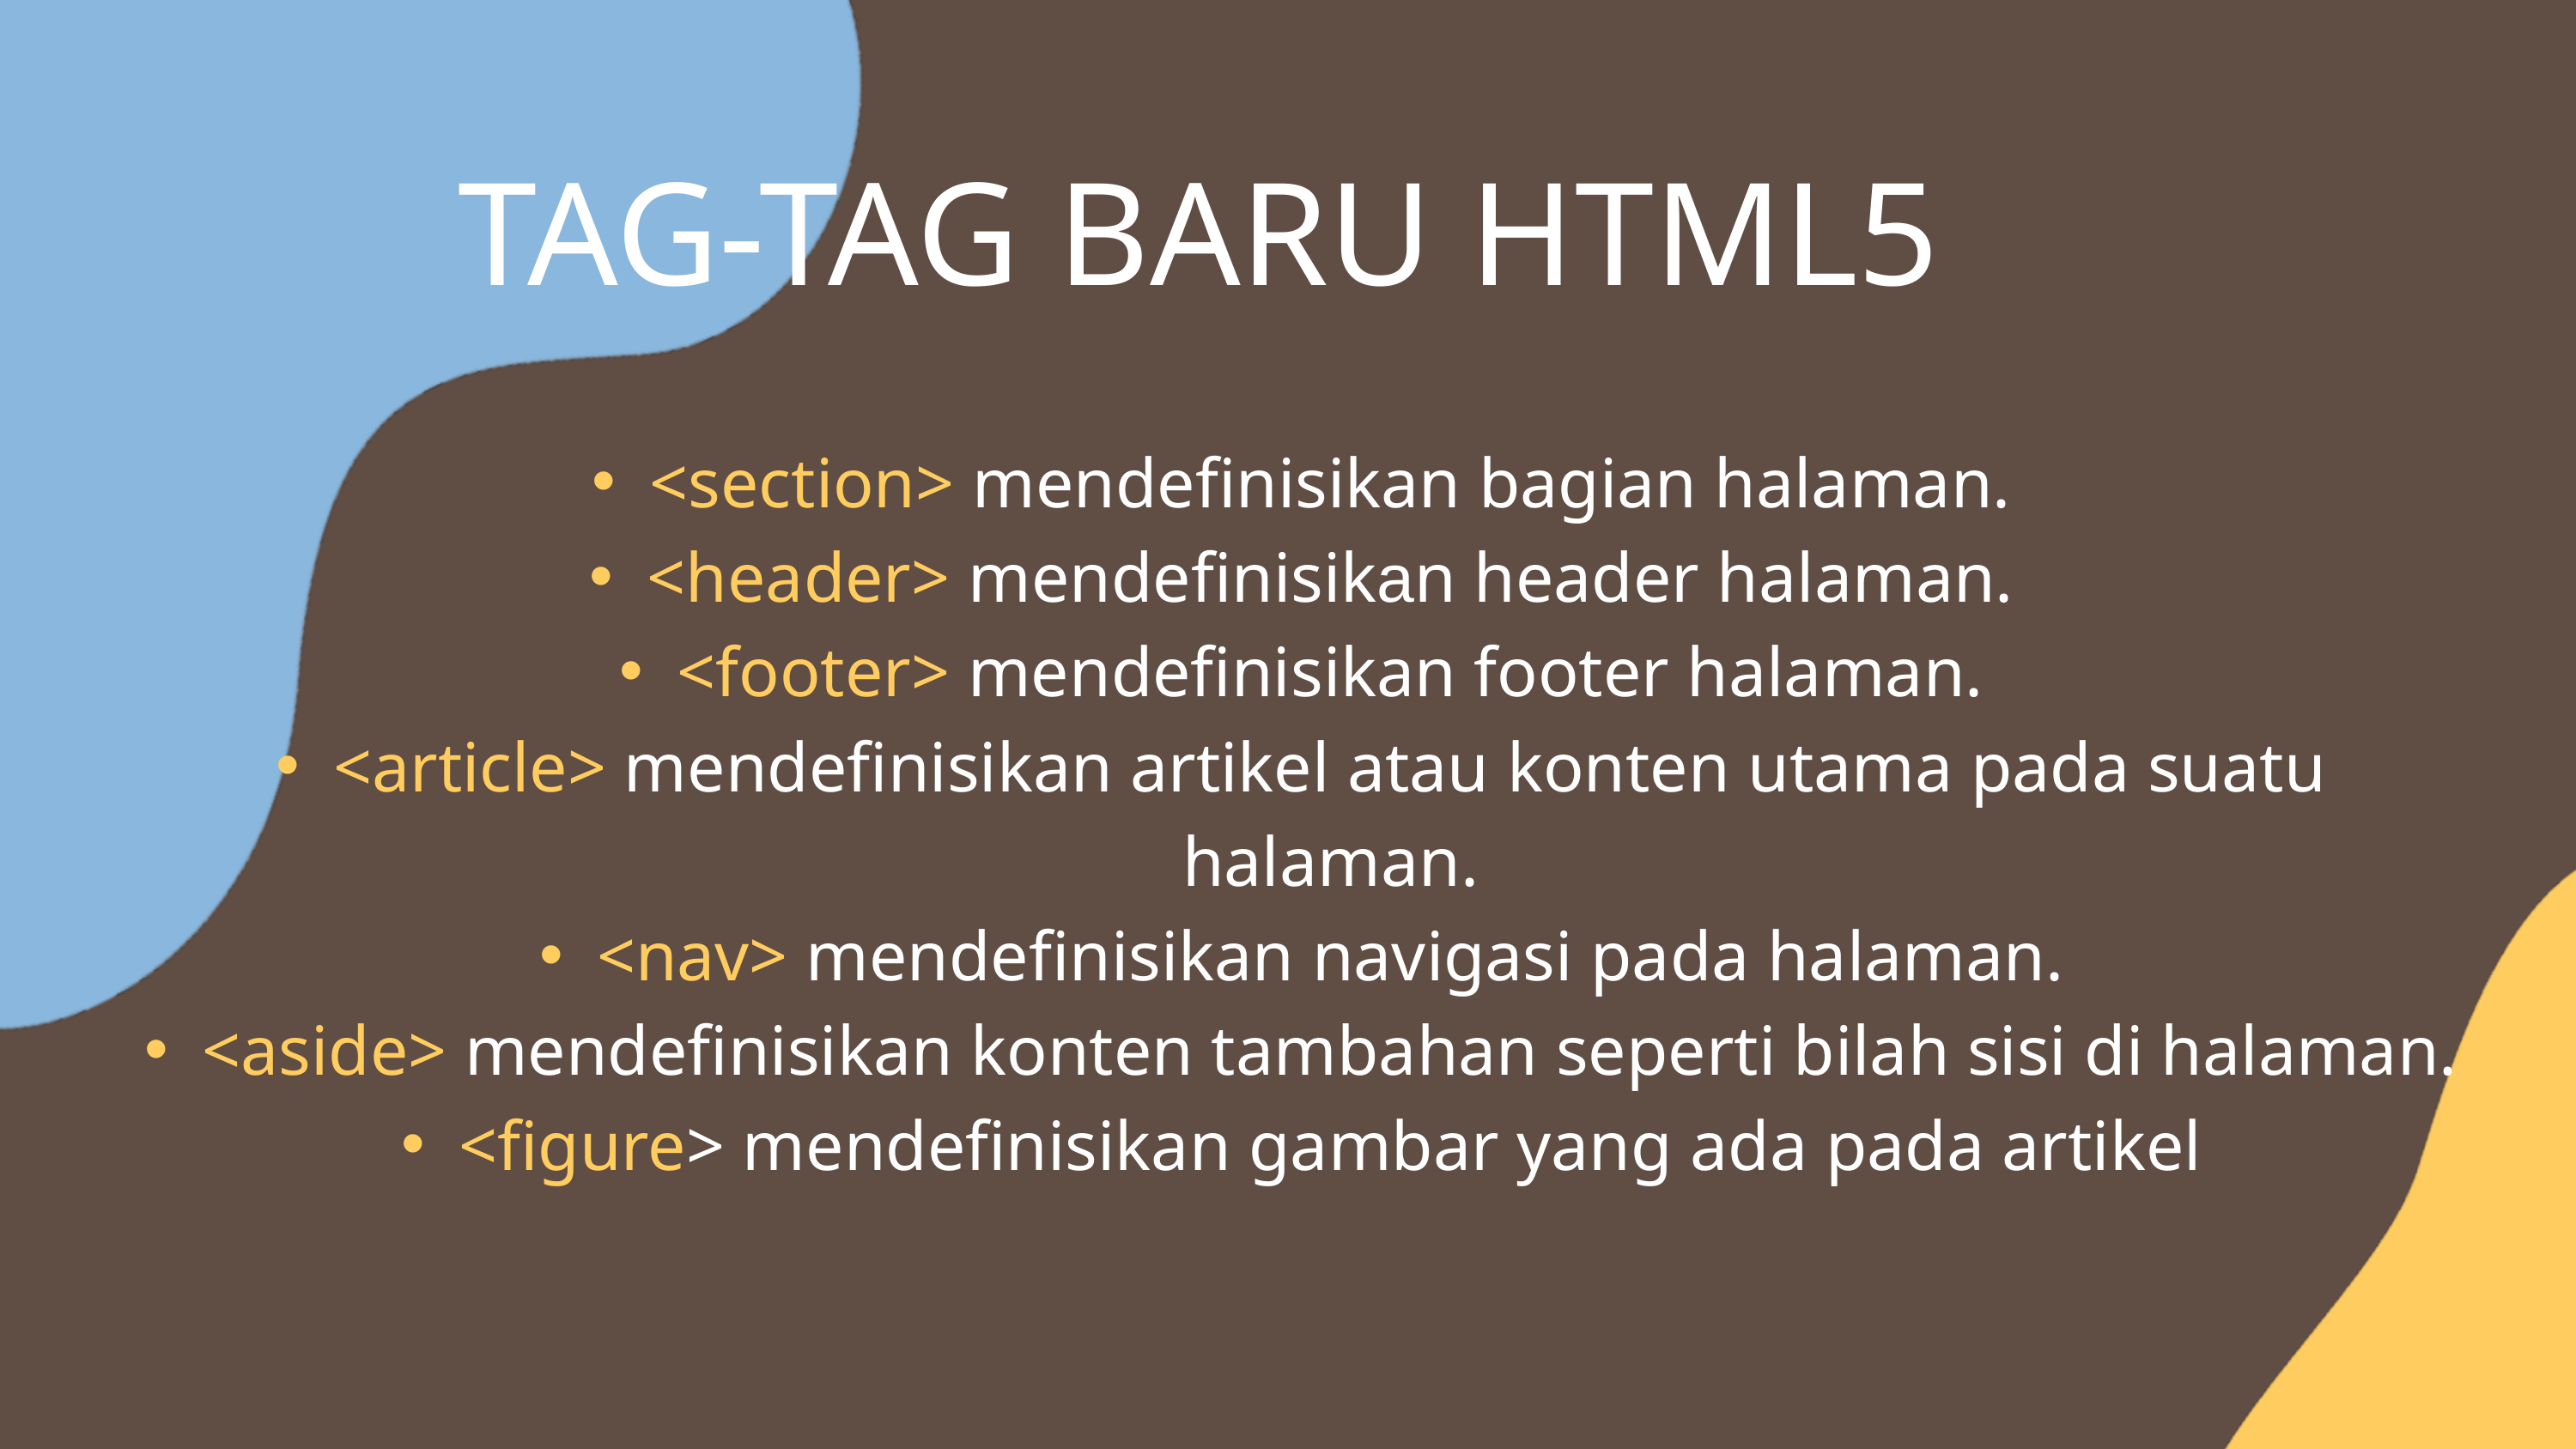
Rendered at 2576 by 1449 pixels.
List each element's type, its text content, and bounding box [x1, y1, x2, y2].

picture [0, 0, 1195, 1102]
picture [1962, 733, 2576, 1449]
text_box <section> mendefinisikan bagian halaman. <header> mendefinisikan header halaman. <footer> mendefinisikan footer halaman. <article> mendefinisikan artikel atau konten utama pada suatu halaman. <nav> mendefinisikan navigasi pada halaman. <aside> mendefinisikan konten tambahan seperti bilah sisi di halaman. <figure> mendefinisikan gambar yang ada pada artikel [63, 426, 2483, 1317]
text_box TAG-TAG BARU HTML5 [951, 143, 2254, 314]
